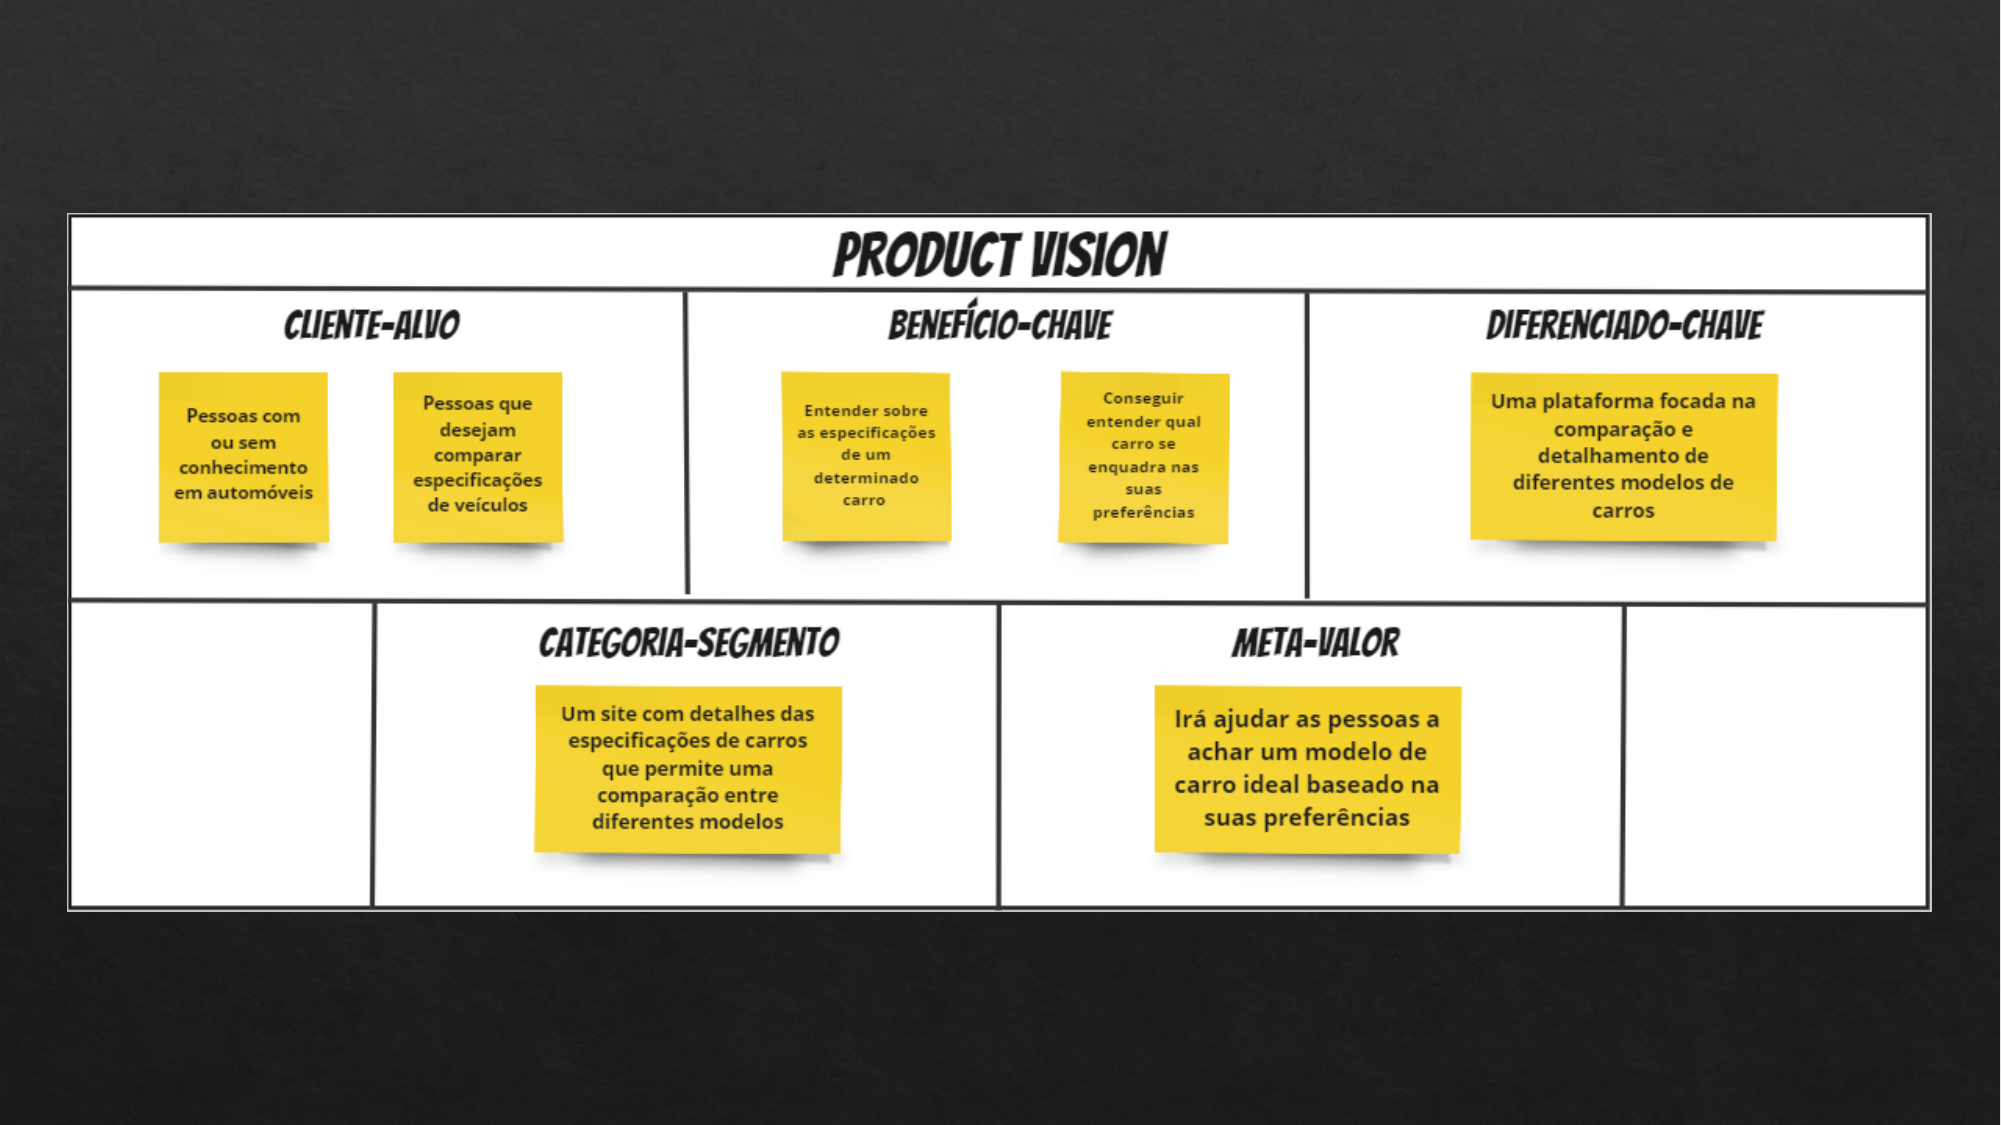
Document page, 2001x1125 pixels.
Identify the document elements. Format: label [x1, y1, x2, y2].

picture [67, 213, 1933, 912]
